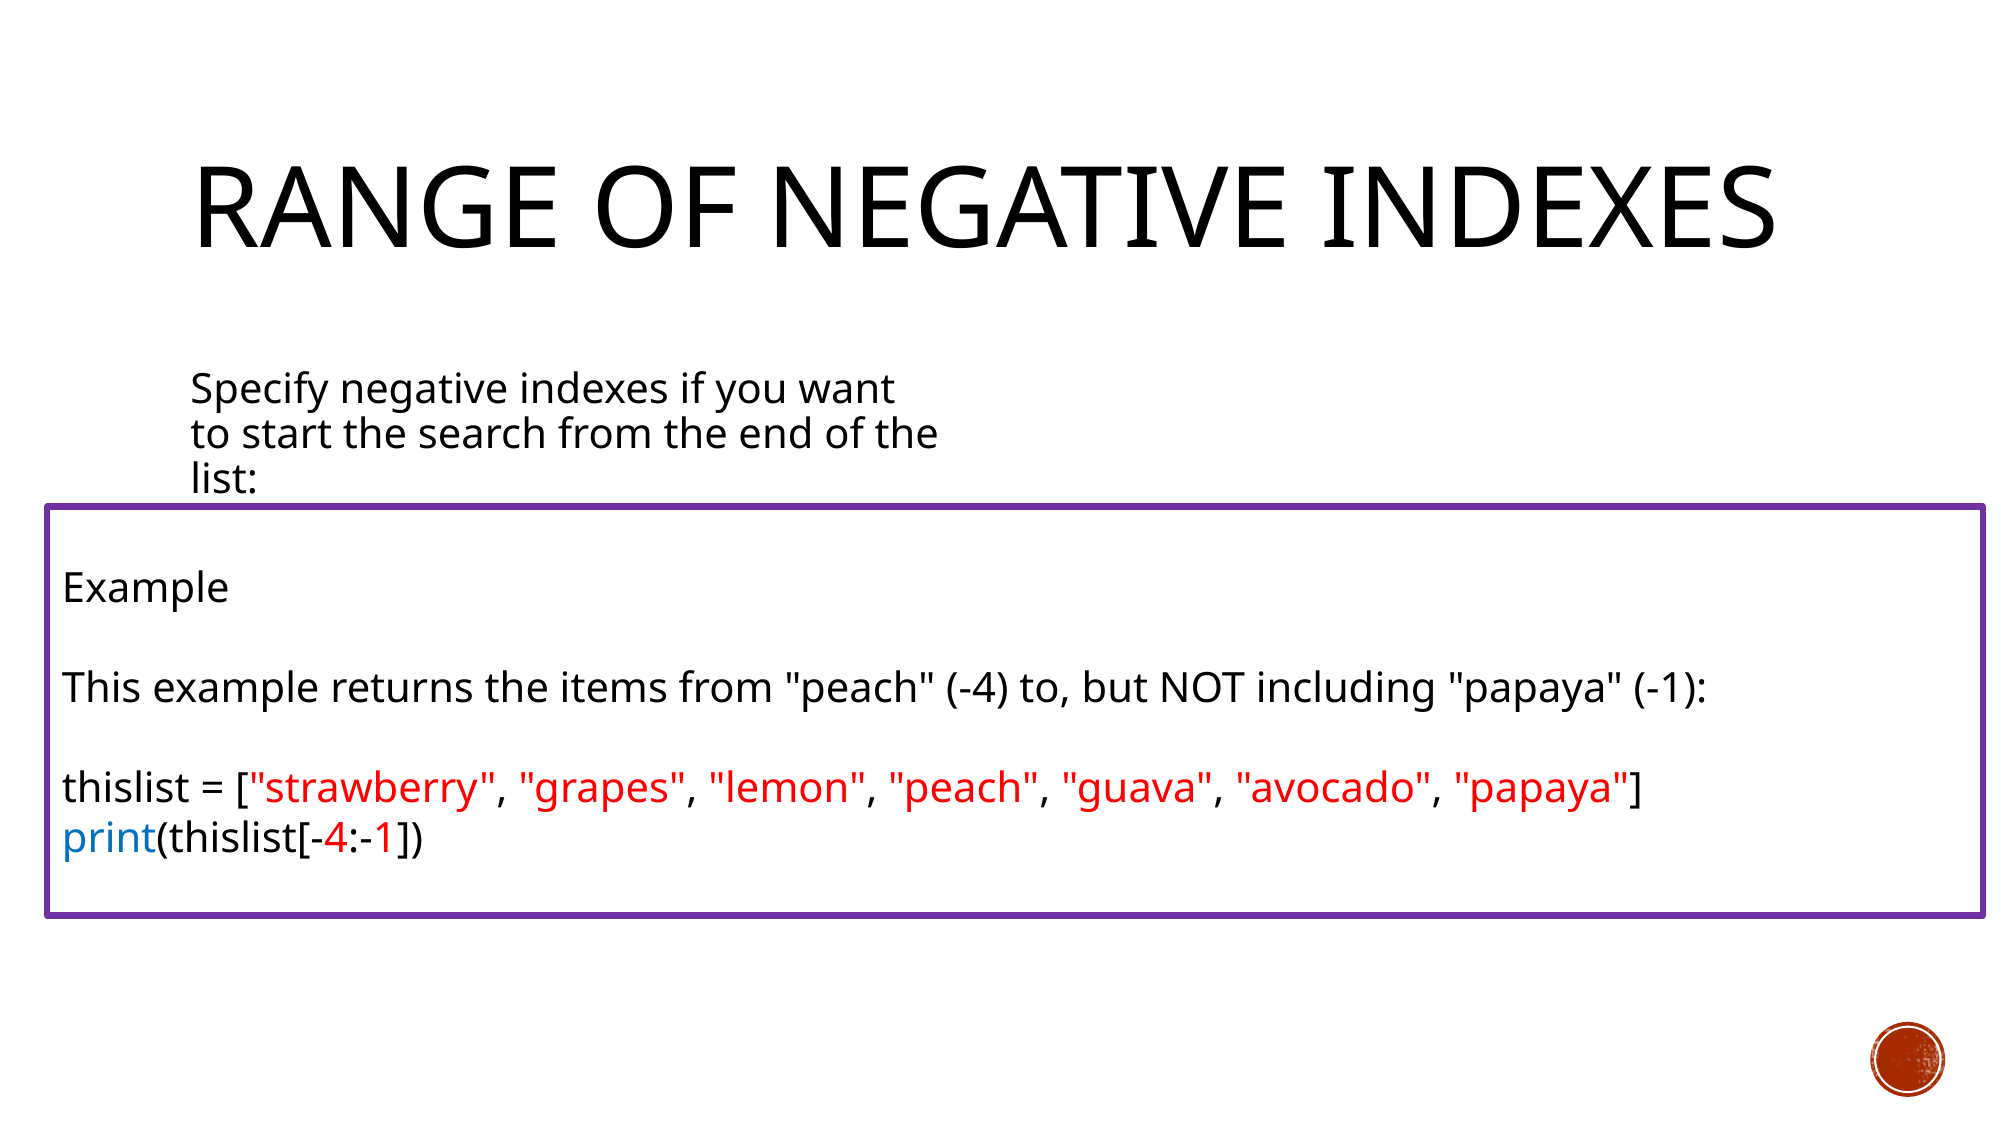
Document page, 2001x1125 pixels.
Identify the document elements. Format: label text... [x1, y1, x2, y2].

text_box Example This example returns the items from "peach" (-4) to, but NOT including "papaya" (-1): thislist = ["strawberry", "grapes", "lemon", "peach", "guava", "avocado", "papaya"] print(thislist[-4:-1]) [46, 506, 1984, 917]
title Range of Negative Indexes [175, 79, 1826, 344]
list Specify negative indexes if you want to start the search from the end of the list: [175, 360, 956, 506]
